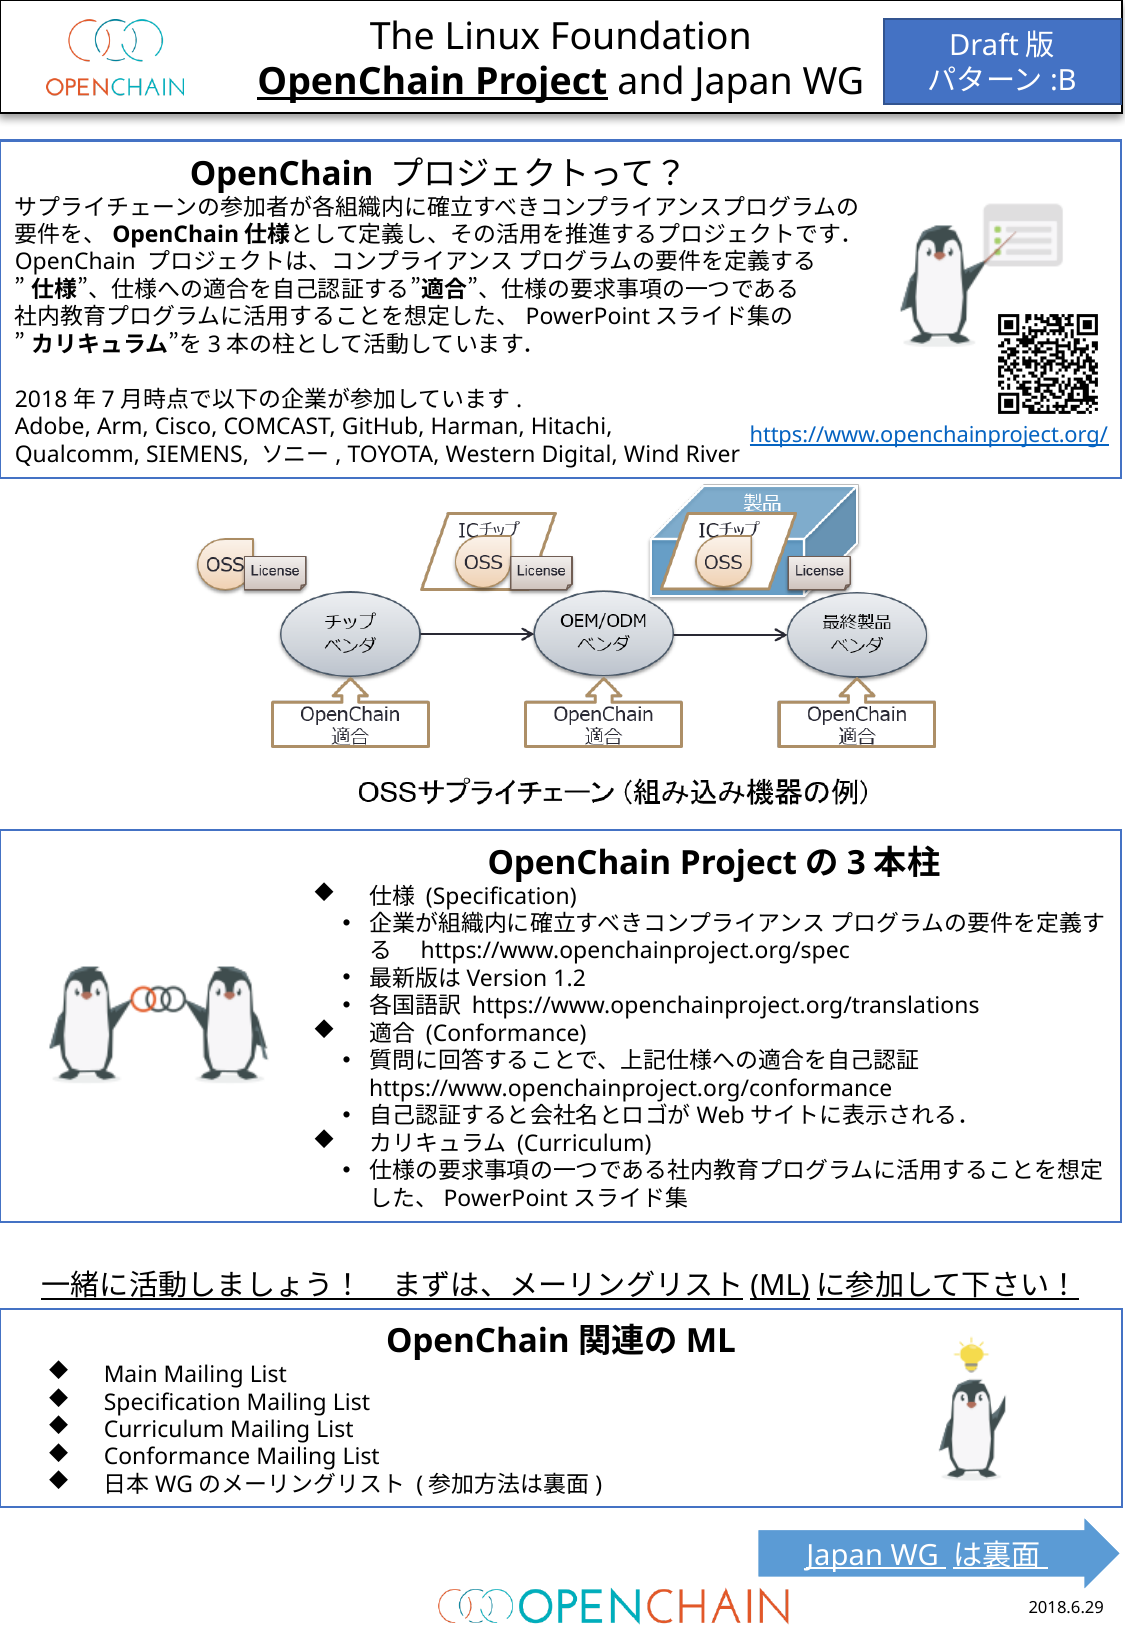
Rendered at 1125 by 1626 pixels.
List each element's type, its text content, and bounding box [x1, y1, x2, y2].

text_box OpenChain関連のML Main Mailing List Specification Mailing List Curriculum Mailing List Conformance Mailing List 日本WGのメーリングリスト (参加方法は裏面) [0, 1308, 1123, 1508]
picture [892, 1333, 1050, 1500]
text_box The Linux Foundation OpenChain Project and Japan WG [0, 0, 1123, 114]
text_box 2018.6.29 [1013, 1589, 1121, 1624]
picture [860, 179, 1110, 426]
picture [437, 1587, 790, 1625]
text_box OpenChain プロジェクトって？ サプライチェーンの参加者が各組織内に確立すべきコンプライアンスプログラムの 要件を、OpenChain仕様として定義し、その活用を推進するプロジェクトです． OpenChain プロジェクトは、コンプライアンス プログラムの要件を定義する ”仕様”、仕様への適合を自己認証する”適合”、仕様の要求事項の一つである 社内教育プログラムに活用することを想定した、PowerPointスライド集の ”カリキュラム”を3本の柱として活動しています． 2018年7月時点で以下の企業が参加しています. Adobe, Arm, Cisco, COMCAST, GitHub, Harman, Hitachi, Qualcomm, SIEMENS, ソニー, TOYOTA, Western Digital, Wind River [0, 139, 1122, 479]
text_box OpenChain Projectの3本柱 仕様 (Specification) 企業が組織内に確立すべきコンプライアンス プログラムの要件を定義する https://www.openchainproject.org/spec 最新版はVersion 1.2 各国語訳 https://www.openchainproject.org/translations 適合 (Conformance) 質問に回答することで、上記仕様への適合を自己認証 https://www.openchainproject.org/conformance 自己認証すると会社名とロゴがWebサイトに表示される． カリキュラム (Curriculum) 仕様の要求事項の一つである社内教育プログラムに活用することを想定した、PowerPointスライド集 [0, 829, 1122, 1223]
text_box Draft版 パターン:B [883, 18, 1122, 105]
text_box https://www.openchainproject.org/ [734, 413, 1125, 458]
picture [17, 926, 305, 1110]
picture [189, 481, 936, 826]
text_box Japan WG は裏面 [755, 1510, 1125, 1597]
picture [223, 1340, 382, 1508]
text_box 一緒に活動しましょう！ まずは、メーリングリスト(ML)に参加して下さい！ [15, 1258, 1105, 1309]
picture [46, 19, 184, 96]
